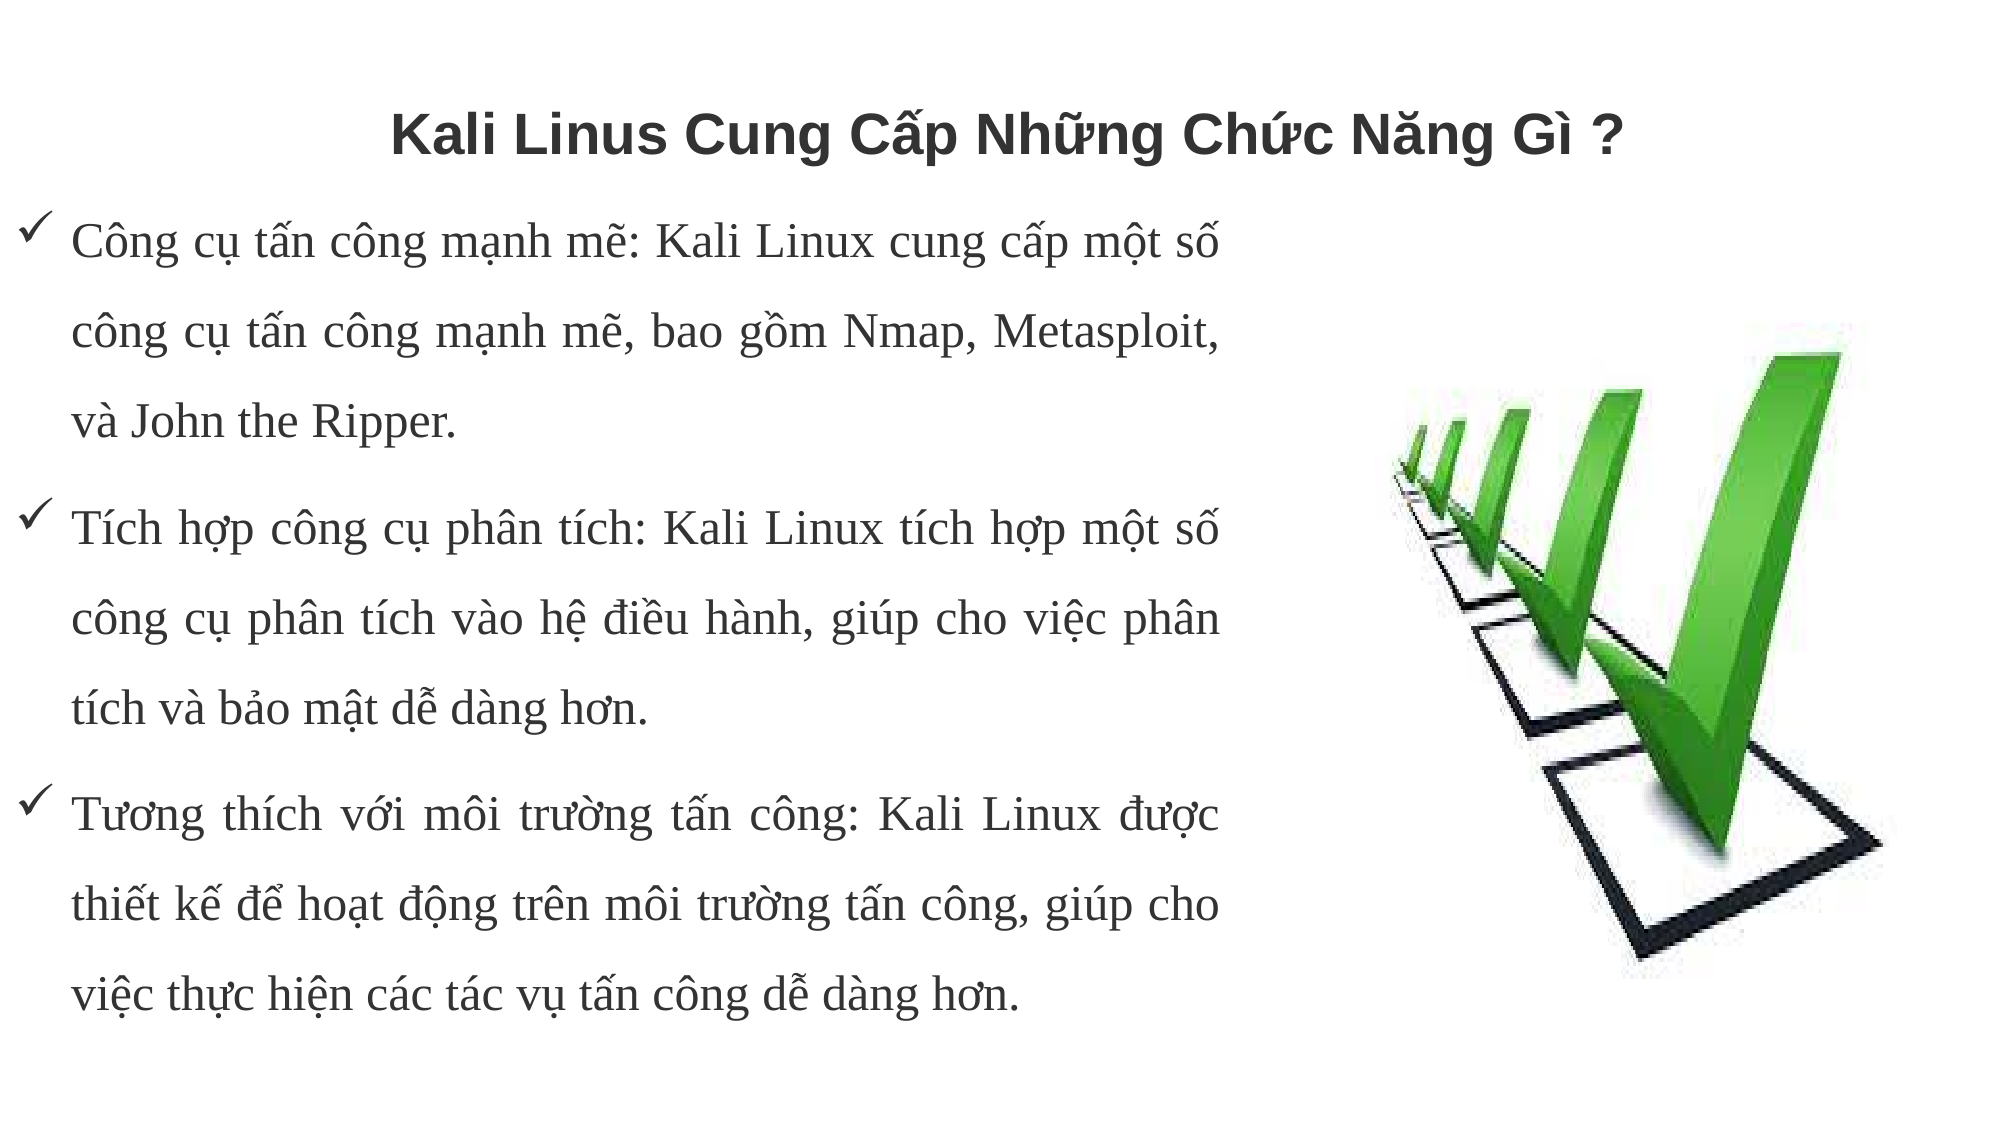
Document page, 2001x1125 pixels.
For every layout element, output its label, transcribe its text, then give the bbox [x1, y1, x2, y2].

text_box Kali Linus Cung Cấp Những Chức Năng Gì ? [375, 53, 1642, 174]
picture [1375, 258, 1897, 1020]
text_box Công cụ tấn công mạnh mẽ: Kali Linux cung cấp một số công cụ tấn công mạnh mẽ, bao gồm Nmap, Metasploit, và John the Ripper. Tích hợp công cụ phân tích: Kali Linux tích hợp một số công cụ phân tích vào hệ điều hành, giúp cho việc phân tích và bảo mật dễ dàng hơn. Tương thích với môi trường tấn công: Kali Linux được thiết kế để hoạt động trên môi trường tấn công, giúp cho việc thực hiện các tác vụ tấn công dễ dàng hơn. [0, 170, 1236, 1029]
